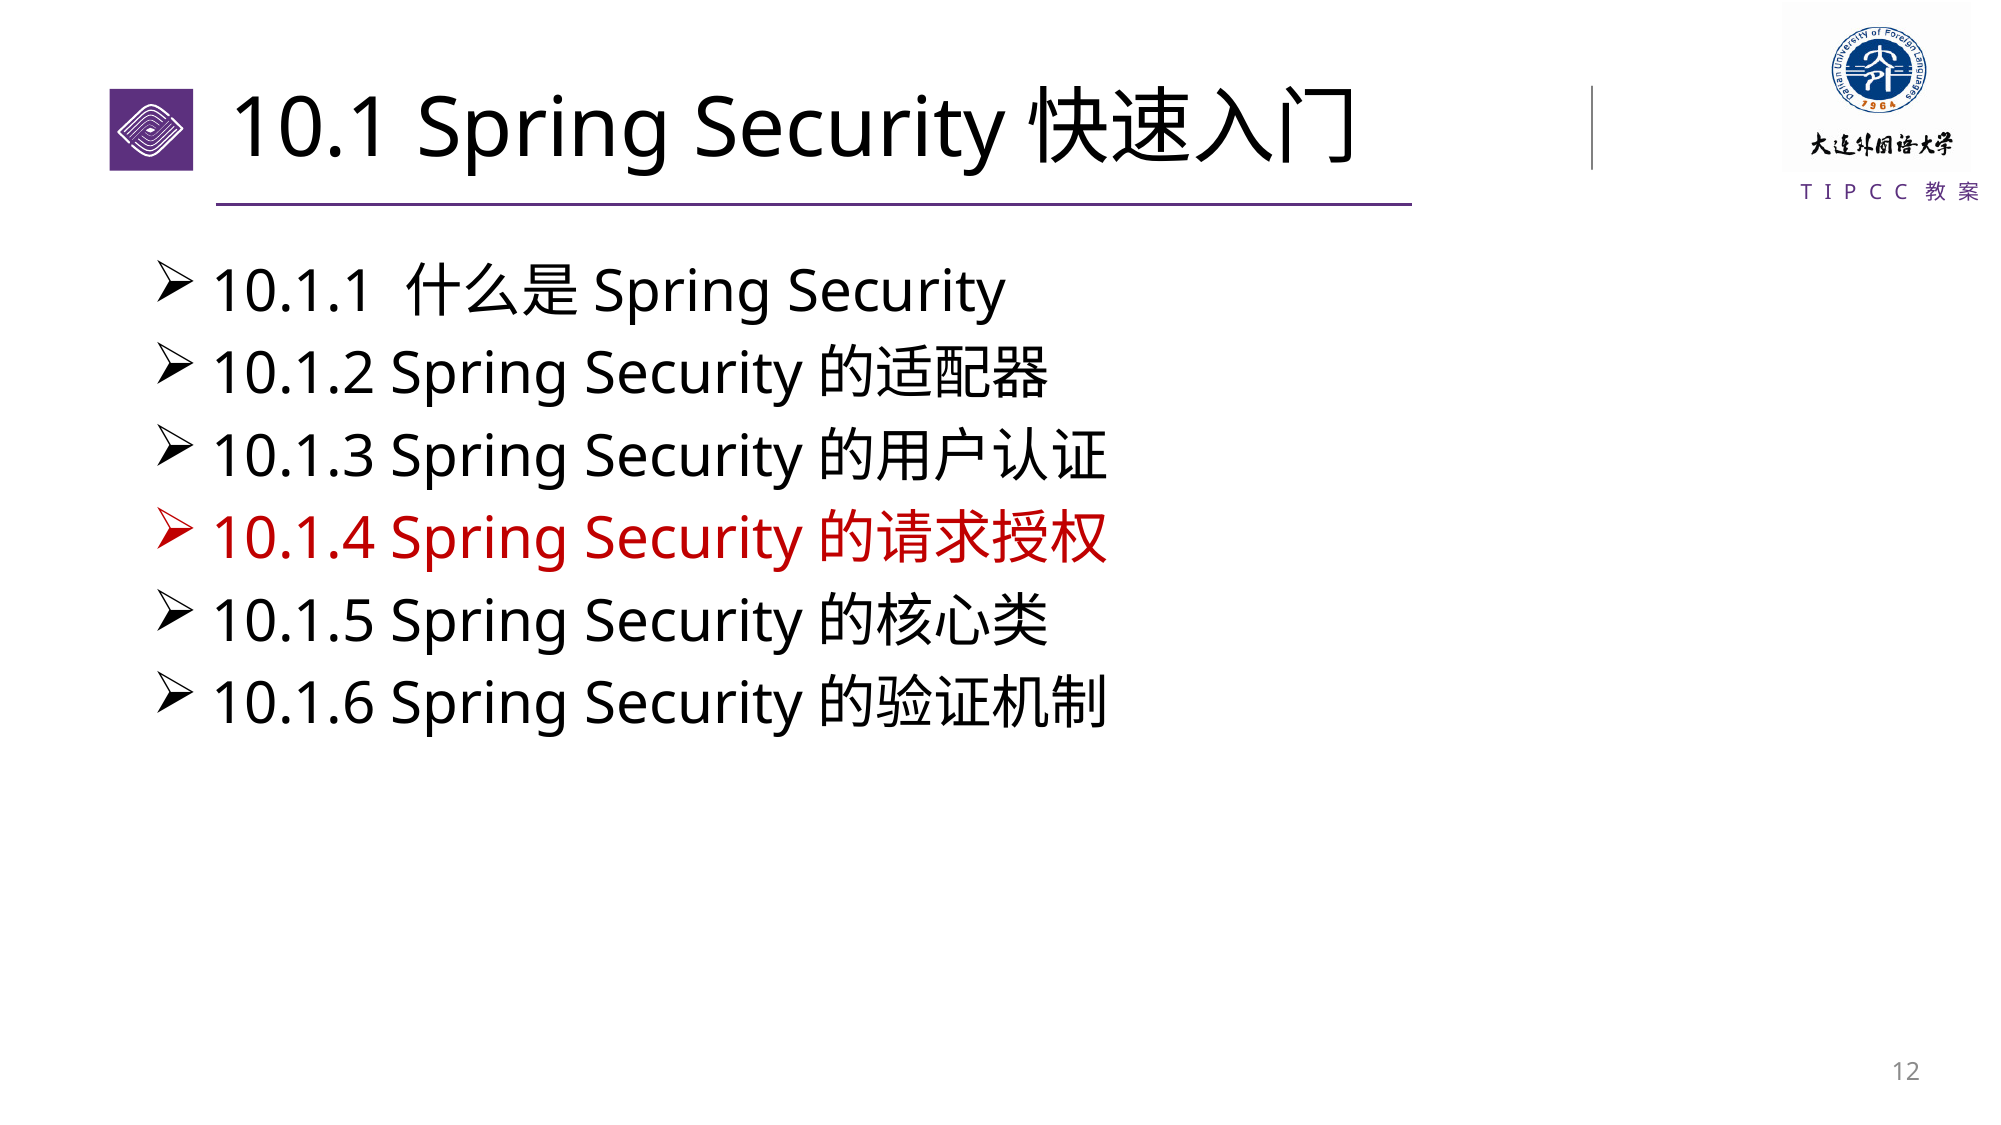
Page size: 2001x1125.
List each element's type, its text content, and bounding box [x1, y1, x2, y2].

title 10.1 Spring Security快速入门 [214, 57, 1564, 203]
picture [1782, 2, 1971, 172]
slide_number 11 [1485, 1042, 1936, 1103]
list 10.1.1 什么是Spring Security 10.1.2 Spring Security的适配器 10.1.3 Spring Security的用户认证 10.1.4 Spring Security的请求授权 10.1.5 Spring Security的核心类 10.1.6 Spring Security的验证机制 [137, 245, 1863, 1068]
